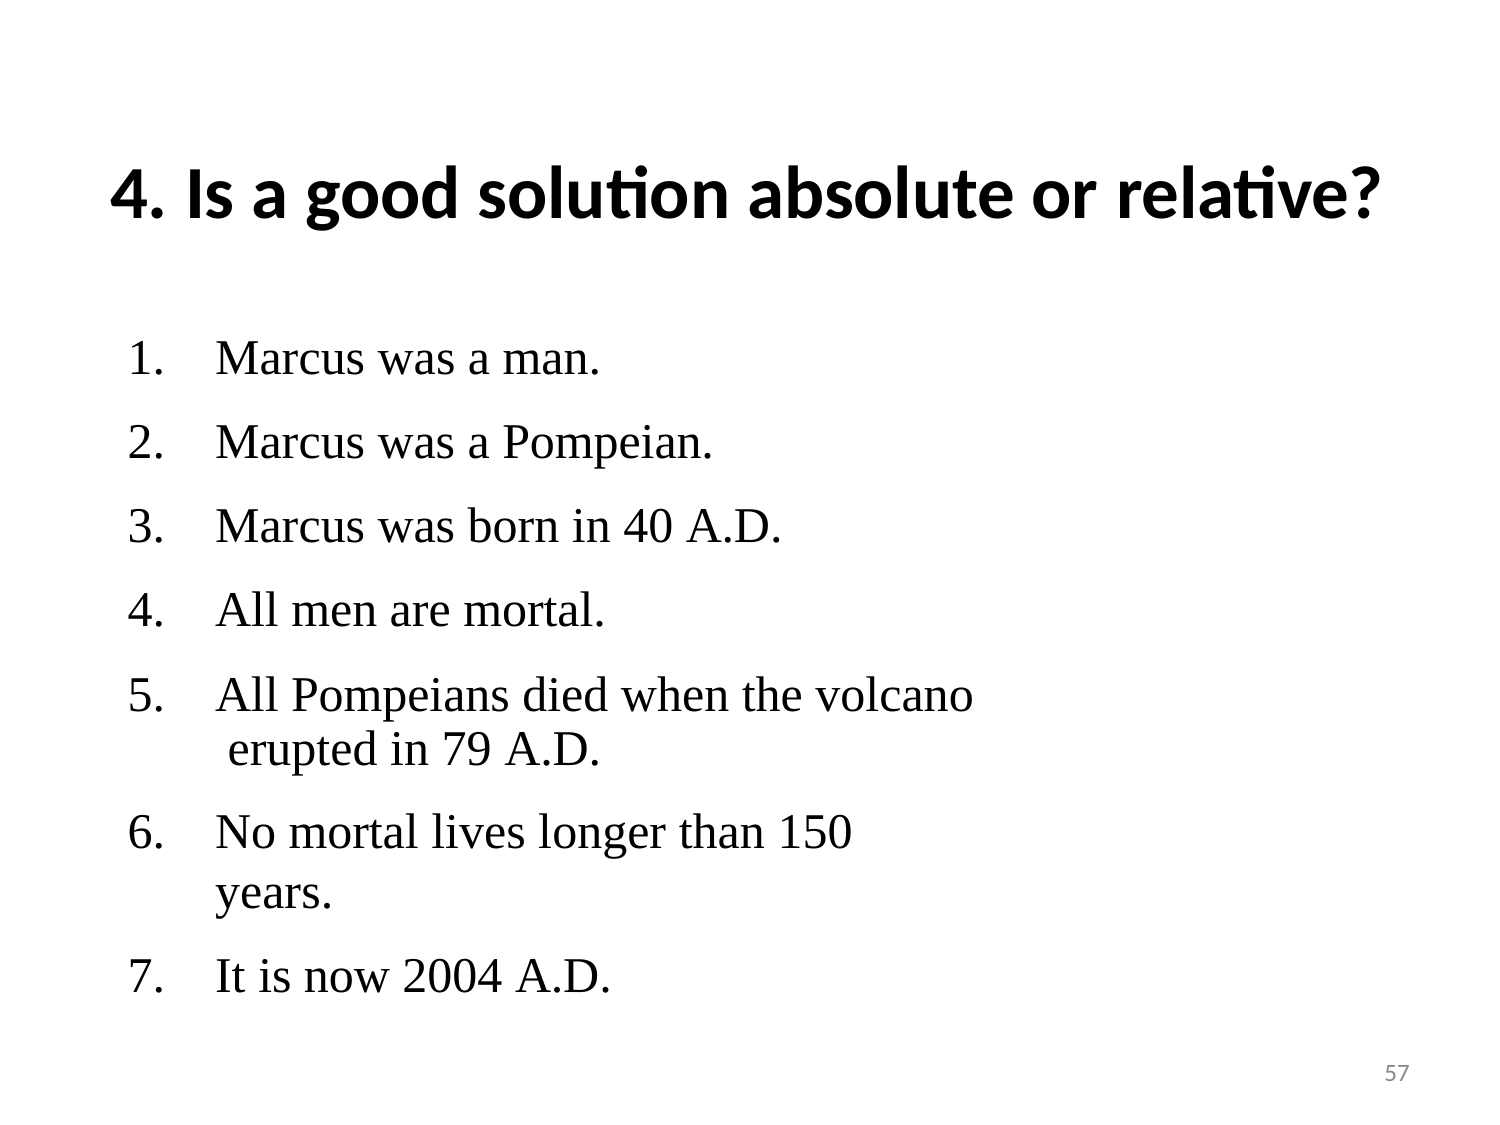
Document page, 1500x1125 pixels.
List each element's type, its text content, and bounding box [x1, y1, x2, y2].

text_box 57 [1378, 1060, 1417, 1087]
text_box Marcus was a man. Marcus was a Pompeian. Marcus was born in 40 A.D. All men are mortal. All Pompeians died when the volcano erupted in 79 A.D. No mortal lives longer than 150 years. It is now 2004 A.D. [125, 298, 986, 1003]
title 4. Is a good solution absolute or relative? [107, 141, 1394, 332]
